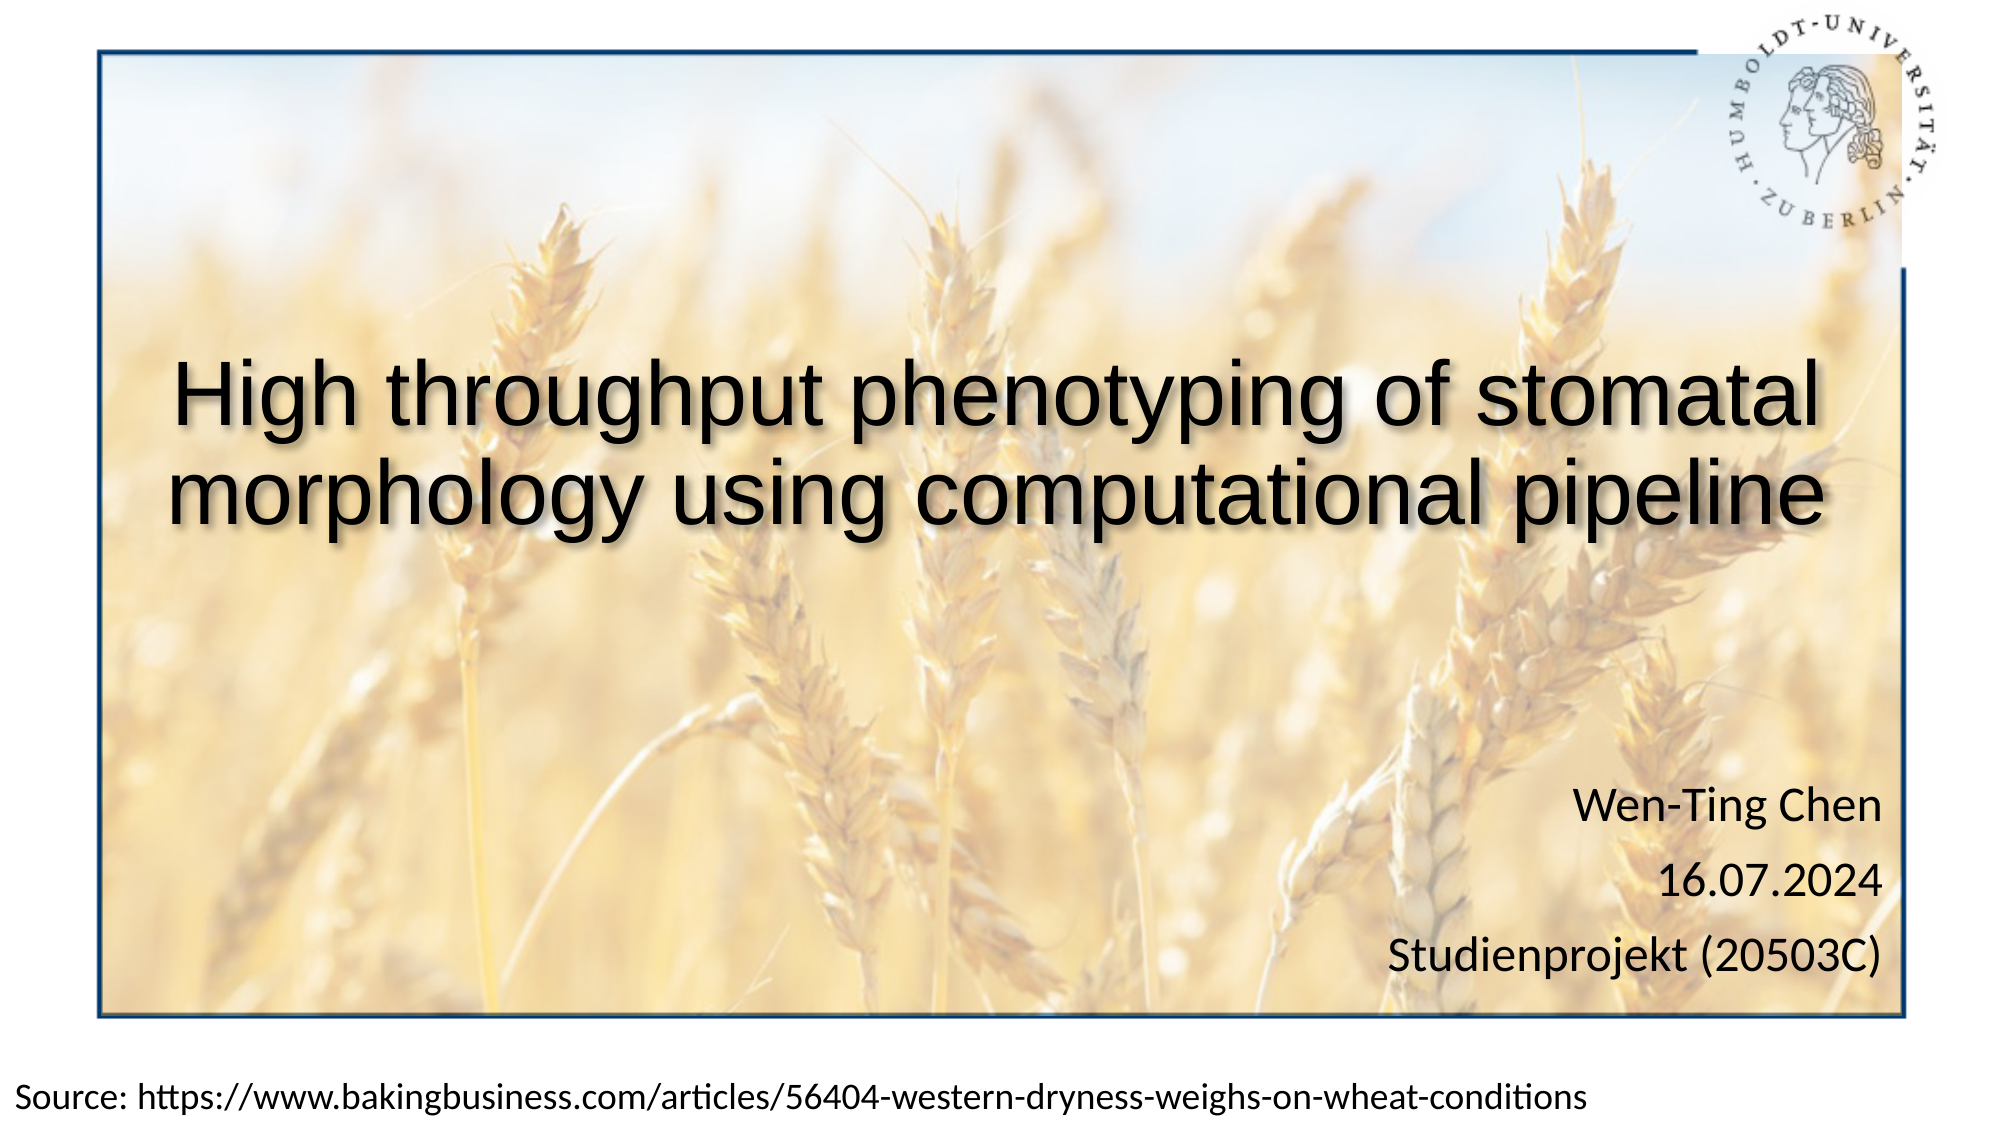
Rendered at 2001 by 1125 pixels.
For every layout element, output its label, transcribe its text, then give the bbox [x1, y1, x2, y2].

picture [0, 0, 2001, 1125]
text_box Source: https://www.bakingbusiness.com/articles/56404-western-dryness-weighs-on-wheat-conditions [0, 1064, 1648, 1125]
